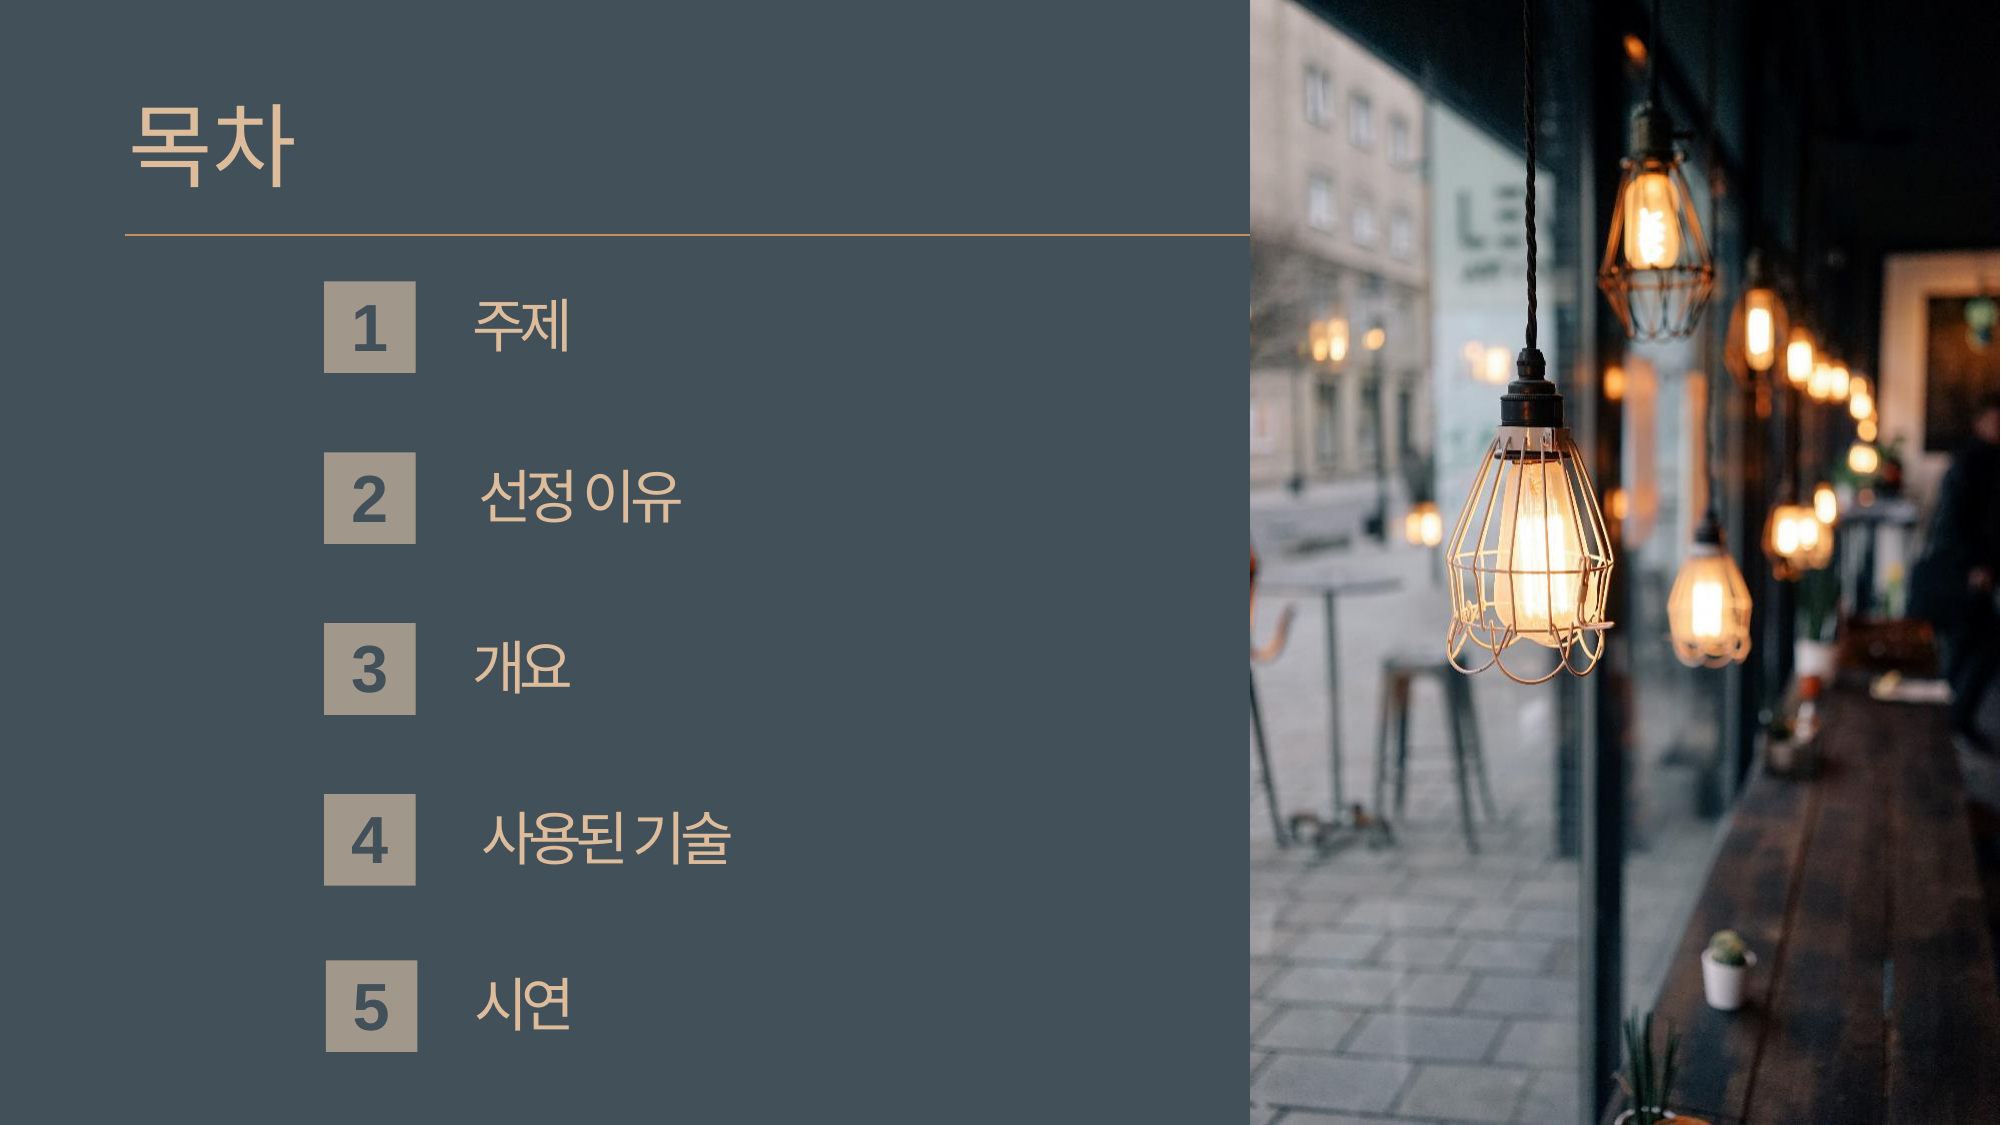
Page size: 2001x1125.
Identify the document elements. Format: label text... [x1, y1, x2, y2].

text_box 목차 [113, 81, 312, 207]
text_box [324, 789, 760, 886]
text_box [324, 618, 592, 715]
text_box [324, 277, 592, 373]
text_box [324, 447, 707, 544]
picture [1249, 0, 2000, 1125]
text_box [325, 956, 593, 1052]
